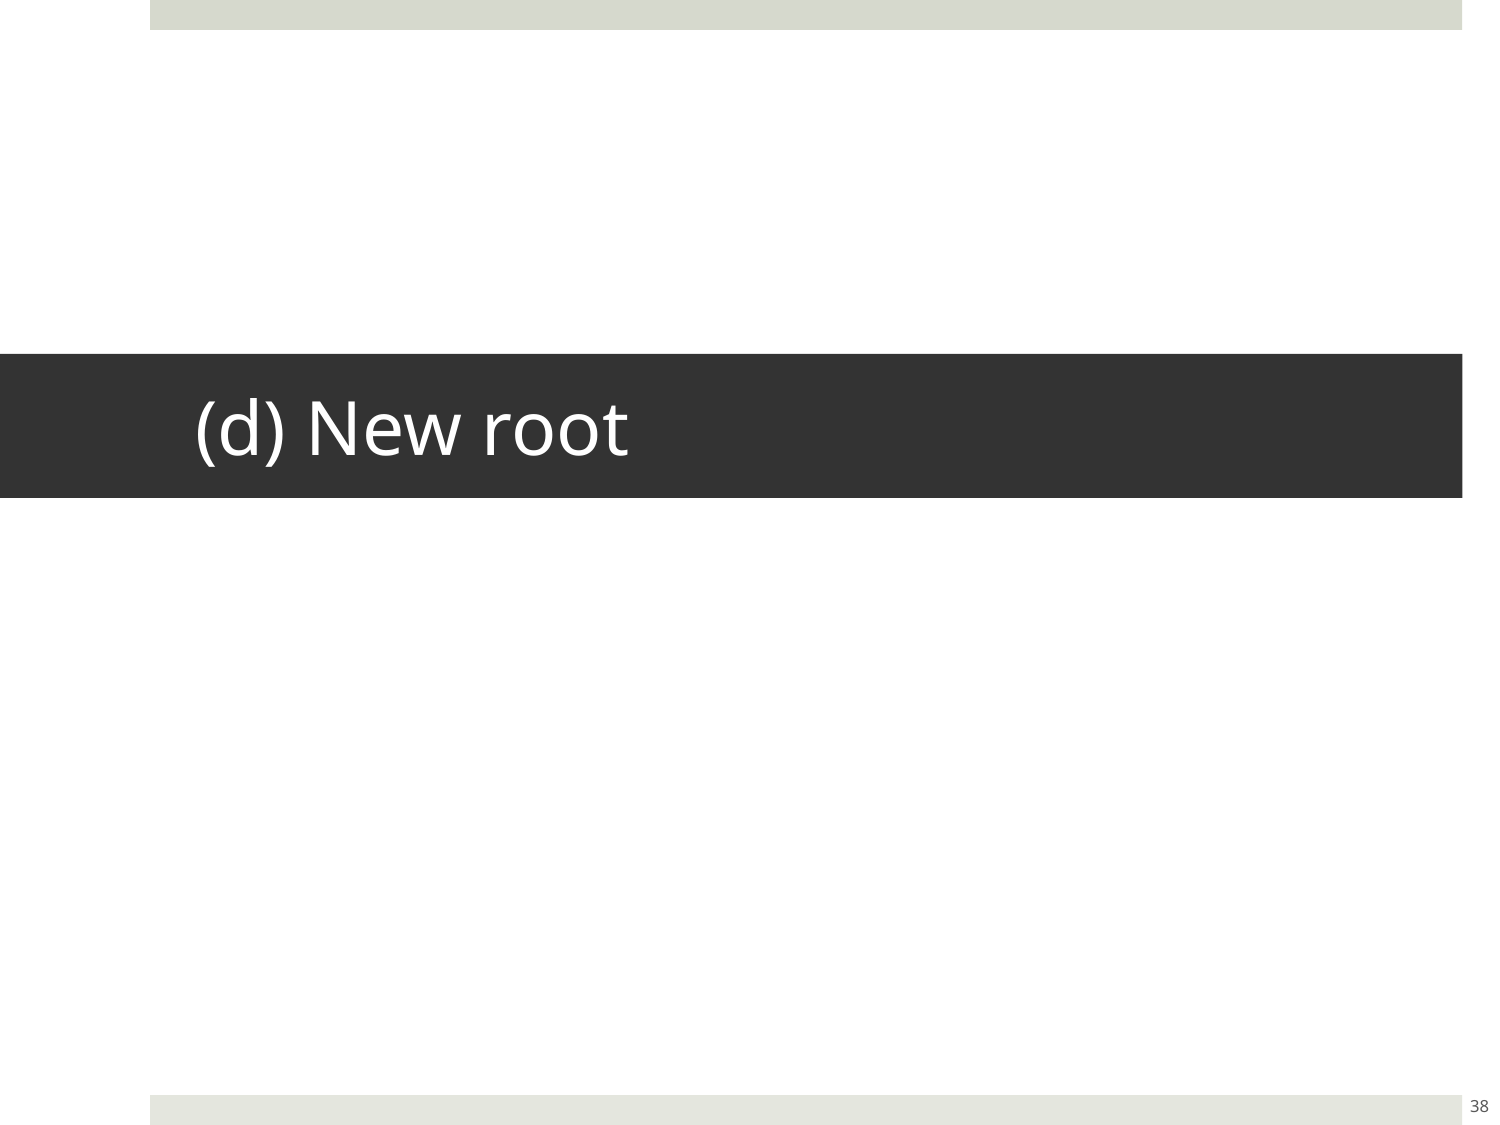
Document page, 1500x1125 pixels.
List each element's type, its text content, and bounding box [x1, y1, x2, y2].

title (d) New root [0, 353, 1463, 498]
slide_number 38 [1441, 1077, 1500, 1125]
